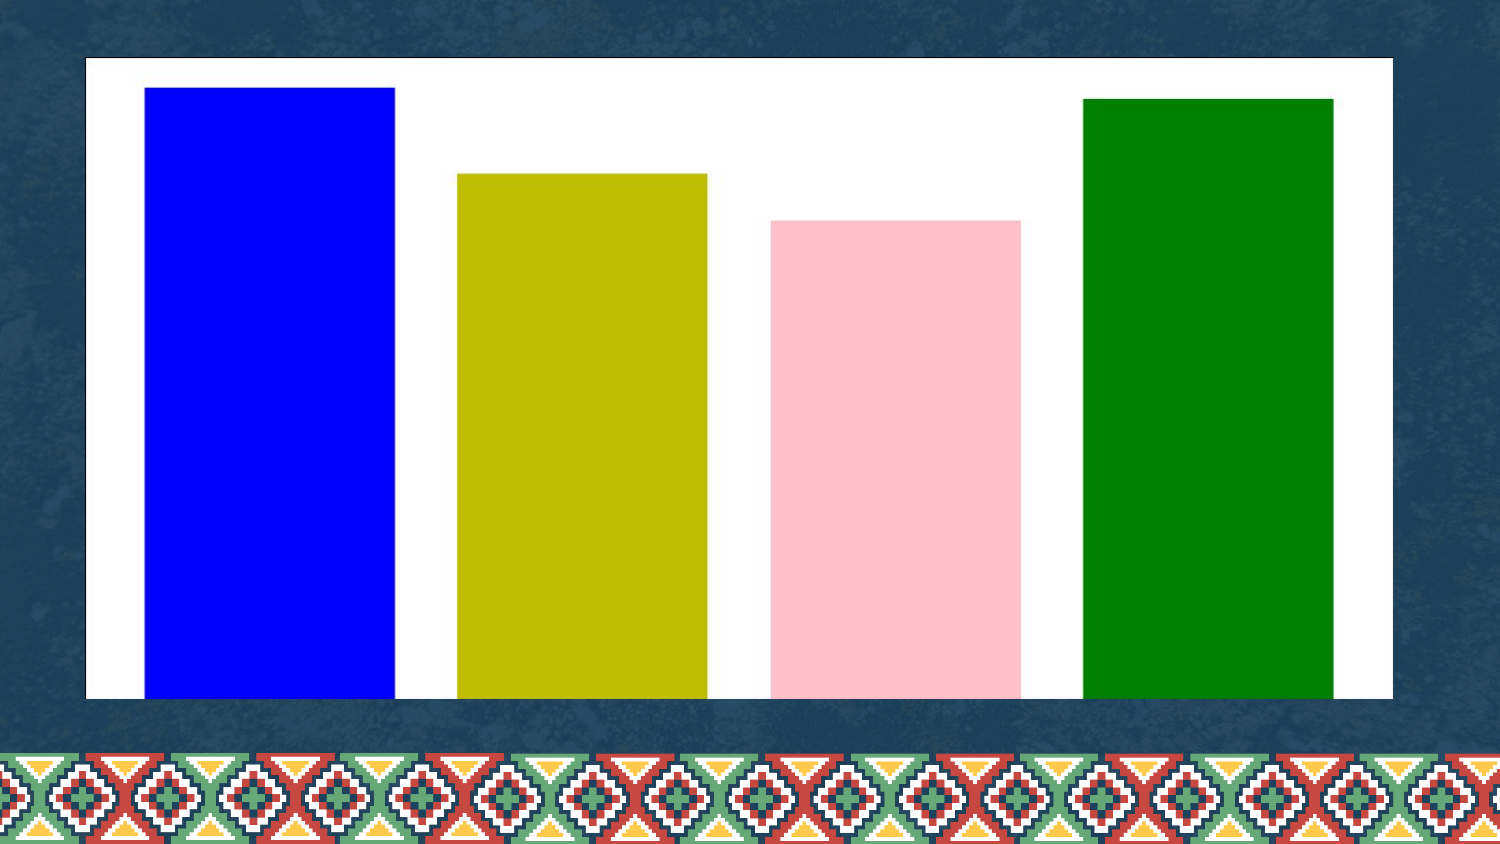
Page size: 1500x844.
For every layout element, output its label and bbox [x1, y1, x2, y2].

picture [0, 753, 1500, 844]
picture [85, 57, 1393, 699]
